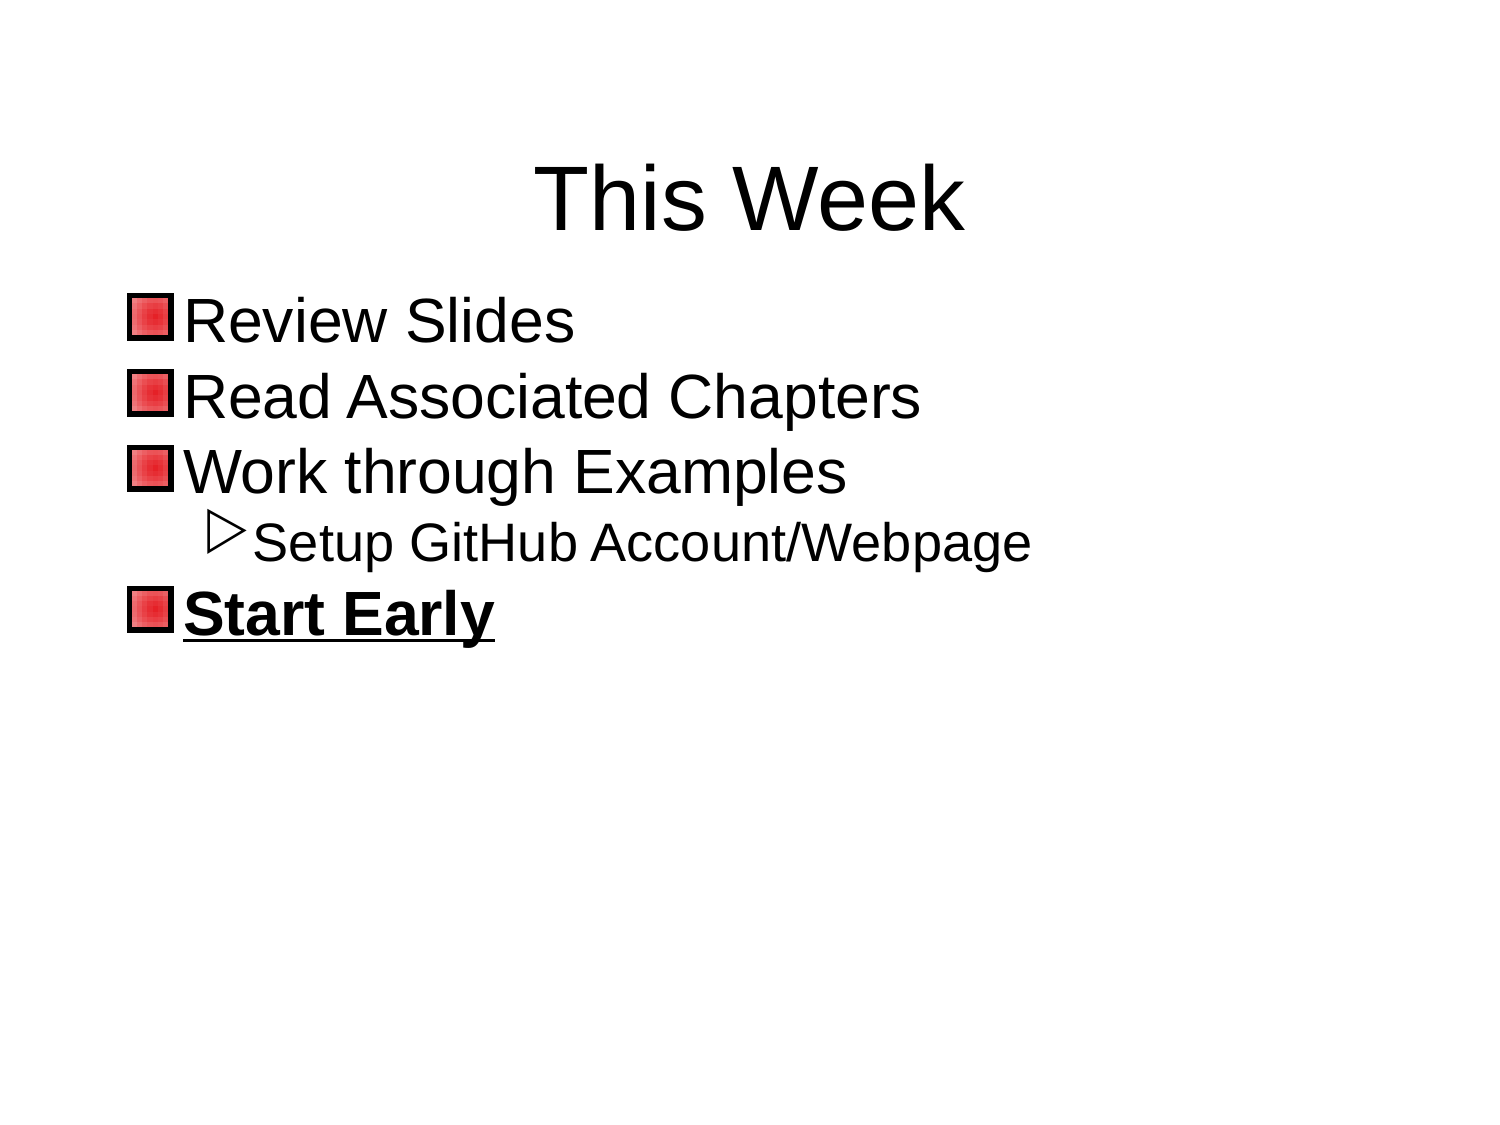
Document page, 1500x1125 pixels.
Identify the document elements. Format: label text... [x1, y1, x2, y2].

picture [127, 586, 174, 633]
picture [127, 293, 174, 341]
picture [127, 445, 174, 492]
text_box This Week [112, 99, 1388, 287]
text_box Review Slides Read Associated Chapters Work through Examples Setup GitHub Account/Webpage Start Early [112, 287, 1388, 1000]
picture [127, 369, 174, 417]
